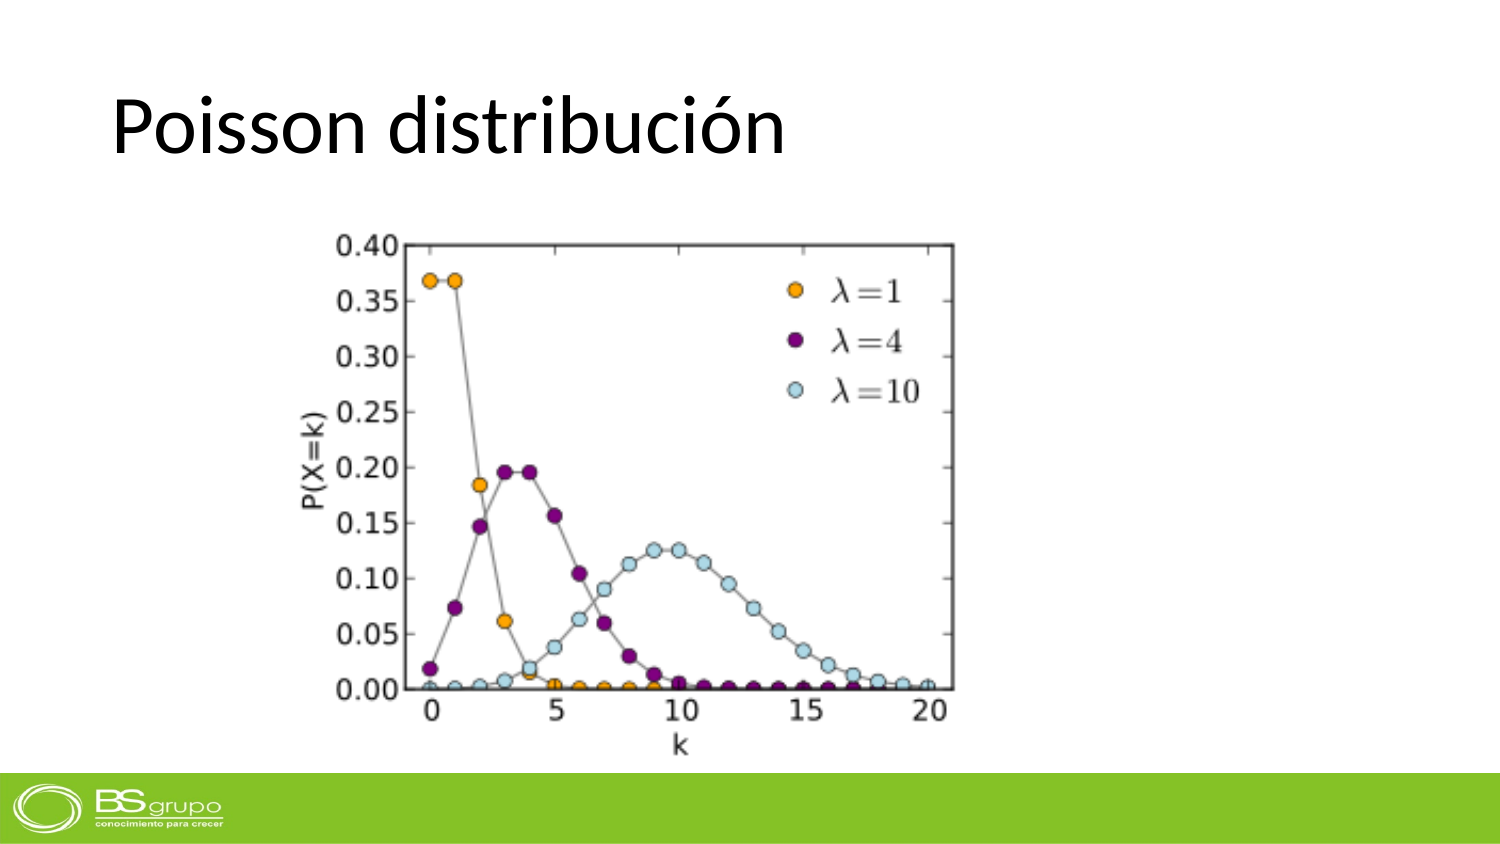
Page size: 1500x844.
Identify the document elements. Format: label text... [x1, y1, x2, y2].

picture [288, 207, 981, 762]
title Poisson distribución [103, 44, 1397, 208]
picture [0, 773, 1500, 844]
